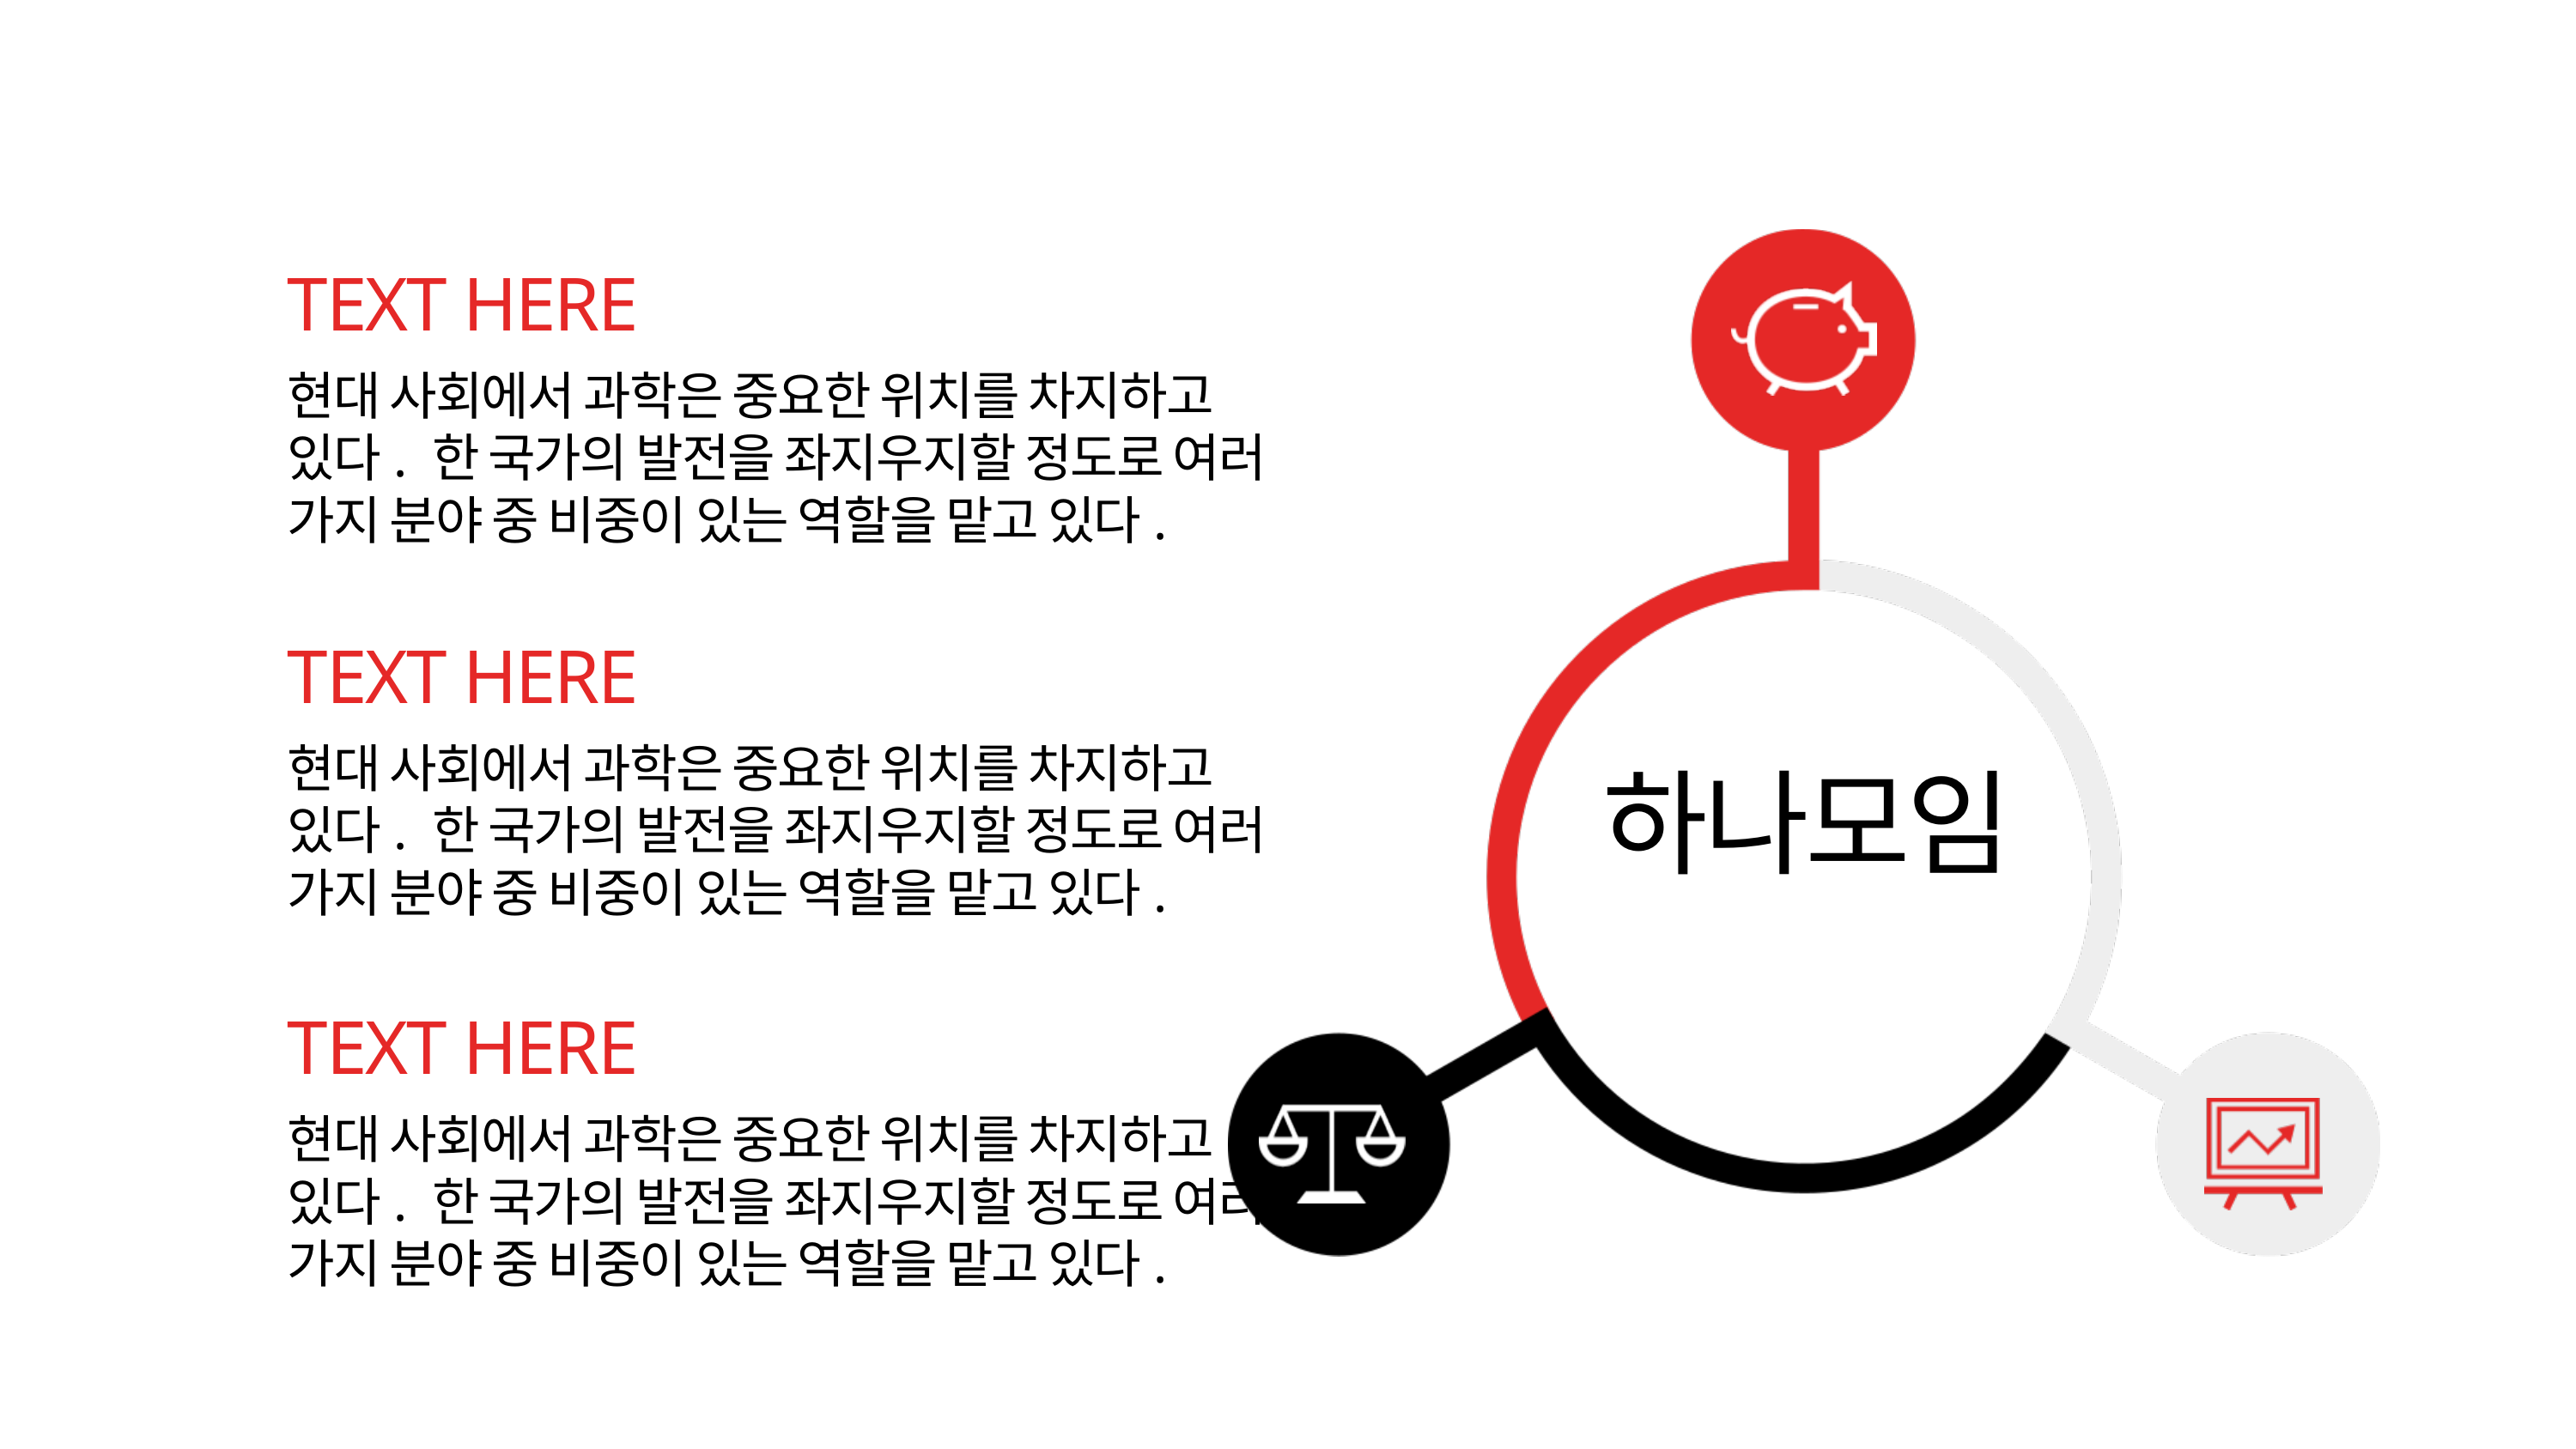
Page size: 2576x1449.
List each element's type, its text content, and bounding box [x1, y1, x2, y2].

text_box TEXT HERE [275, 995, 744, 1095]
text_box 현대 사회에서 과학은 중요한 위치를 차지하고 있다. 한 국가의 발전을 좌지우지할 정도로 여러 가지 분야 중 비중이 있는 역할을 맡고 있다. [275, 1100, 1364, 1335]
text_box TEXT HERE [275, 251, 744, 352]
text_box 현대 사회에서 과학은 중요한 위치를 차지하고 있다. 한 국가의 발전을 좌지우지할 정도로 여러 가지 분야 중 비중이 있는 역할을 맡고 있다. [275, 356, 1224, 591]
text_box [1731, 281, 1877, 397]
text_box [2204, 1098, 2323, 1210]
text_box 현대 사회에서 과학은 중요한 위치를 차지하고 있다. 한 국가의 발전을 좌지우지할 정도로 여러 가지 분야 중 비중이 있는 역할을 맡고 있다. [275, 729, 1224, 963]
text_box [1228, 229, 2380, 1258]
text_box TEXT HERE [275, 623, 744, 724]
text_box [1259, 1104, 1406, 1203]
